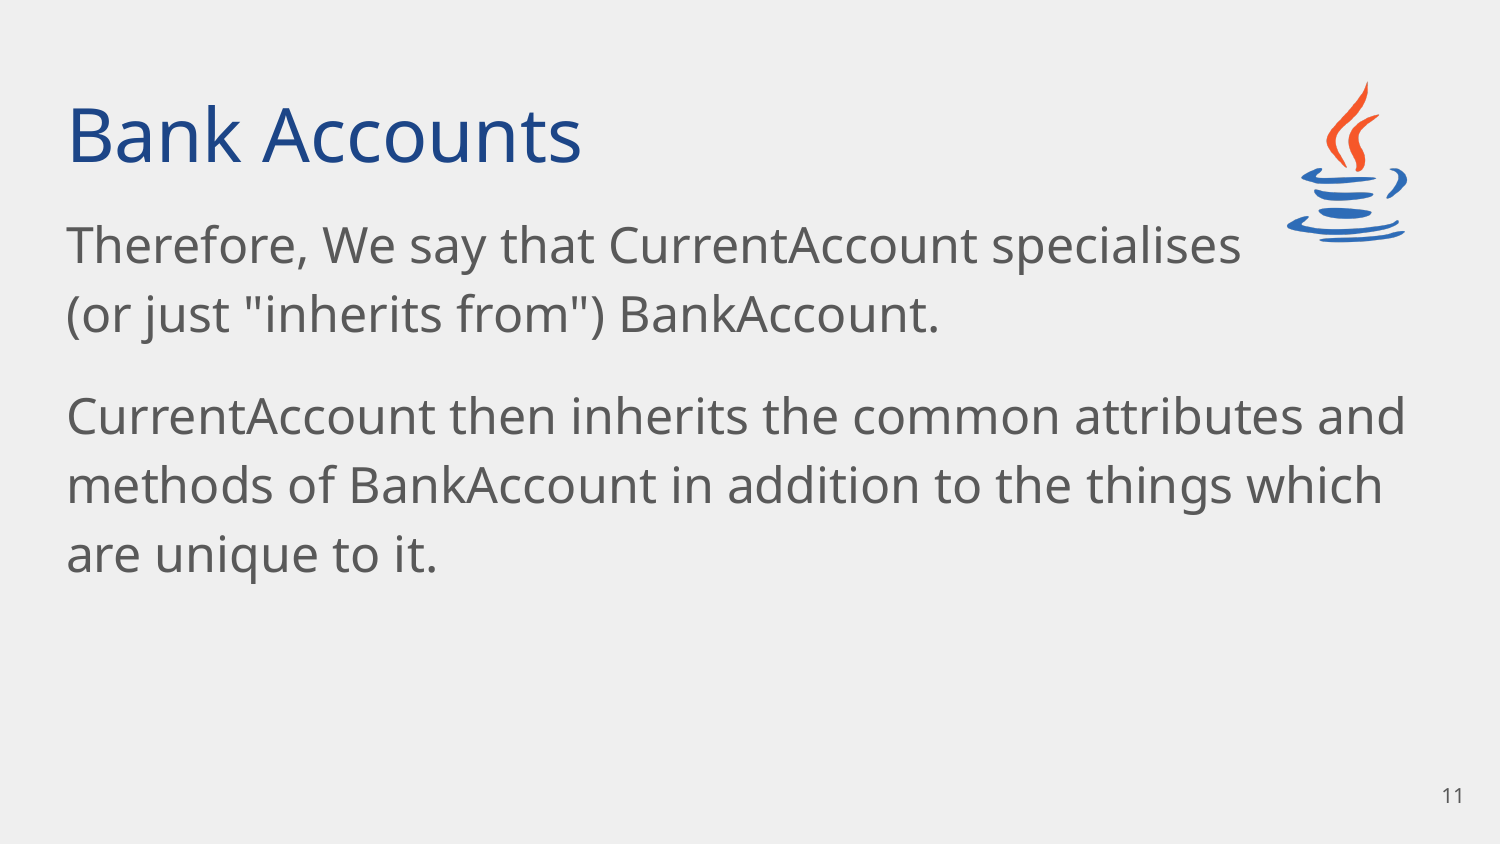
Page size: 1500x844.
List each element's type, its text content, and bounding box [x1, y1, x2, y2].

title Bank Accounts [51, 72, 1449, 167]
list Therefore, We say that CurrentAccount specialises (or just "inherits from") BankAccount. CurrentAccount then inherits the common attributes and methods of BankAccount in addition to the things which are unique to it. [51, 189, 1449, 750]
picture [1261, 167, 1440, 189]
slide_number 11 [1389, 764, 1480, 830]
